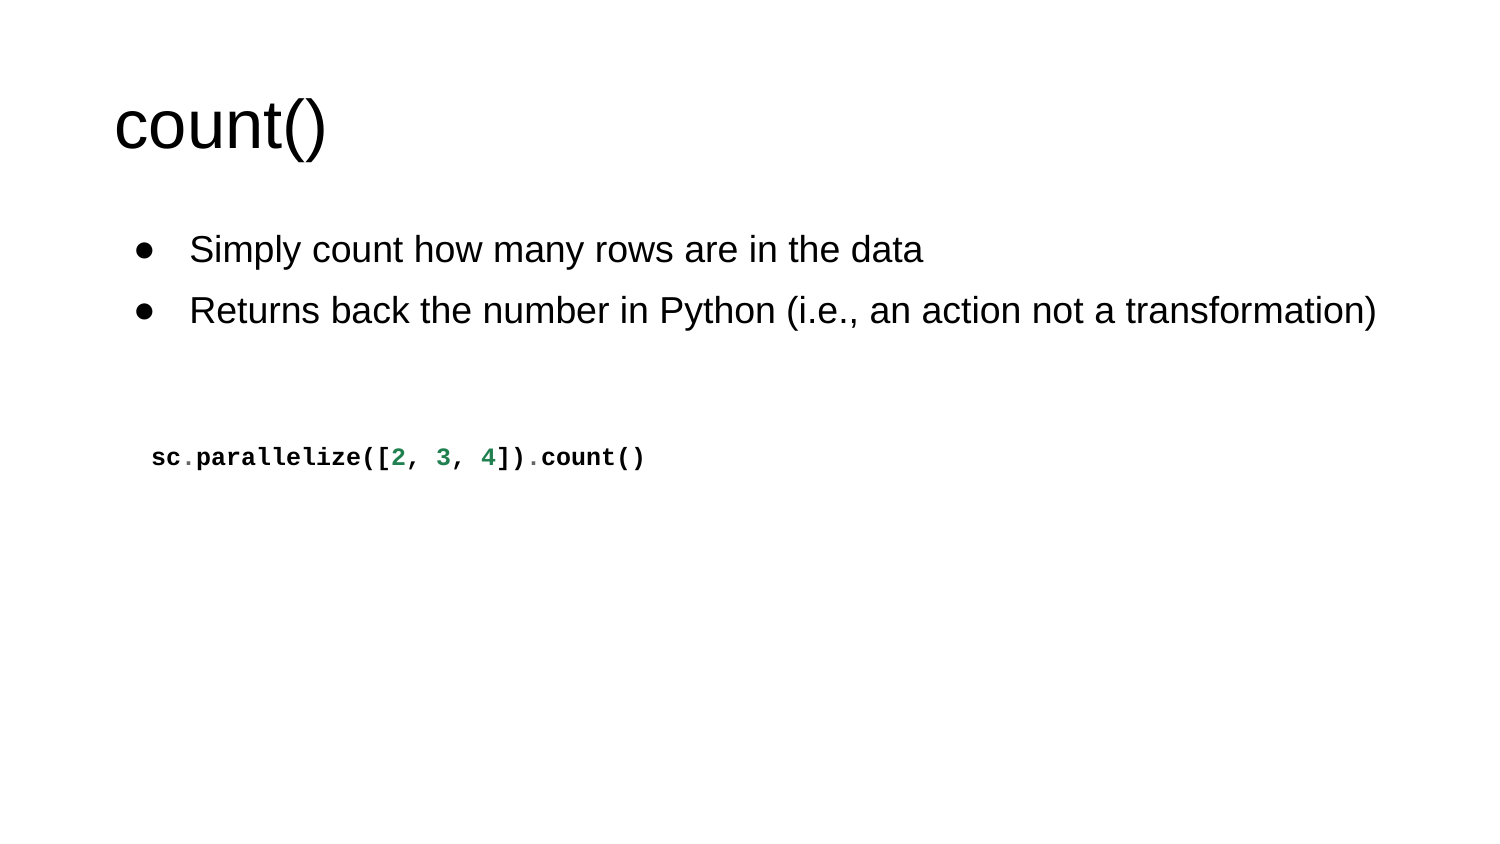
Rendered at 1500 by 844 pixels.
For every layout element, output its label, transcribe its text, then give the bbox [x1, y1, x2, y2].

list Simply count how many rows are in the data Returns back the number in Python (i.e., an action not a transformation) [103, 224, 1397, 760]
text_box sc.parallelize([2, 3, 4]).count() [140, 435, 779, 530]
title count() [103, 44, 1397, 208]
